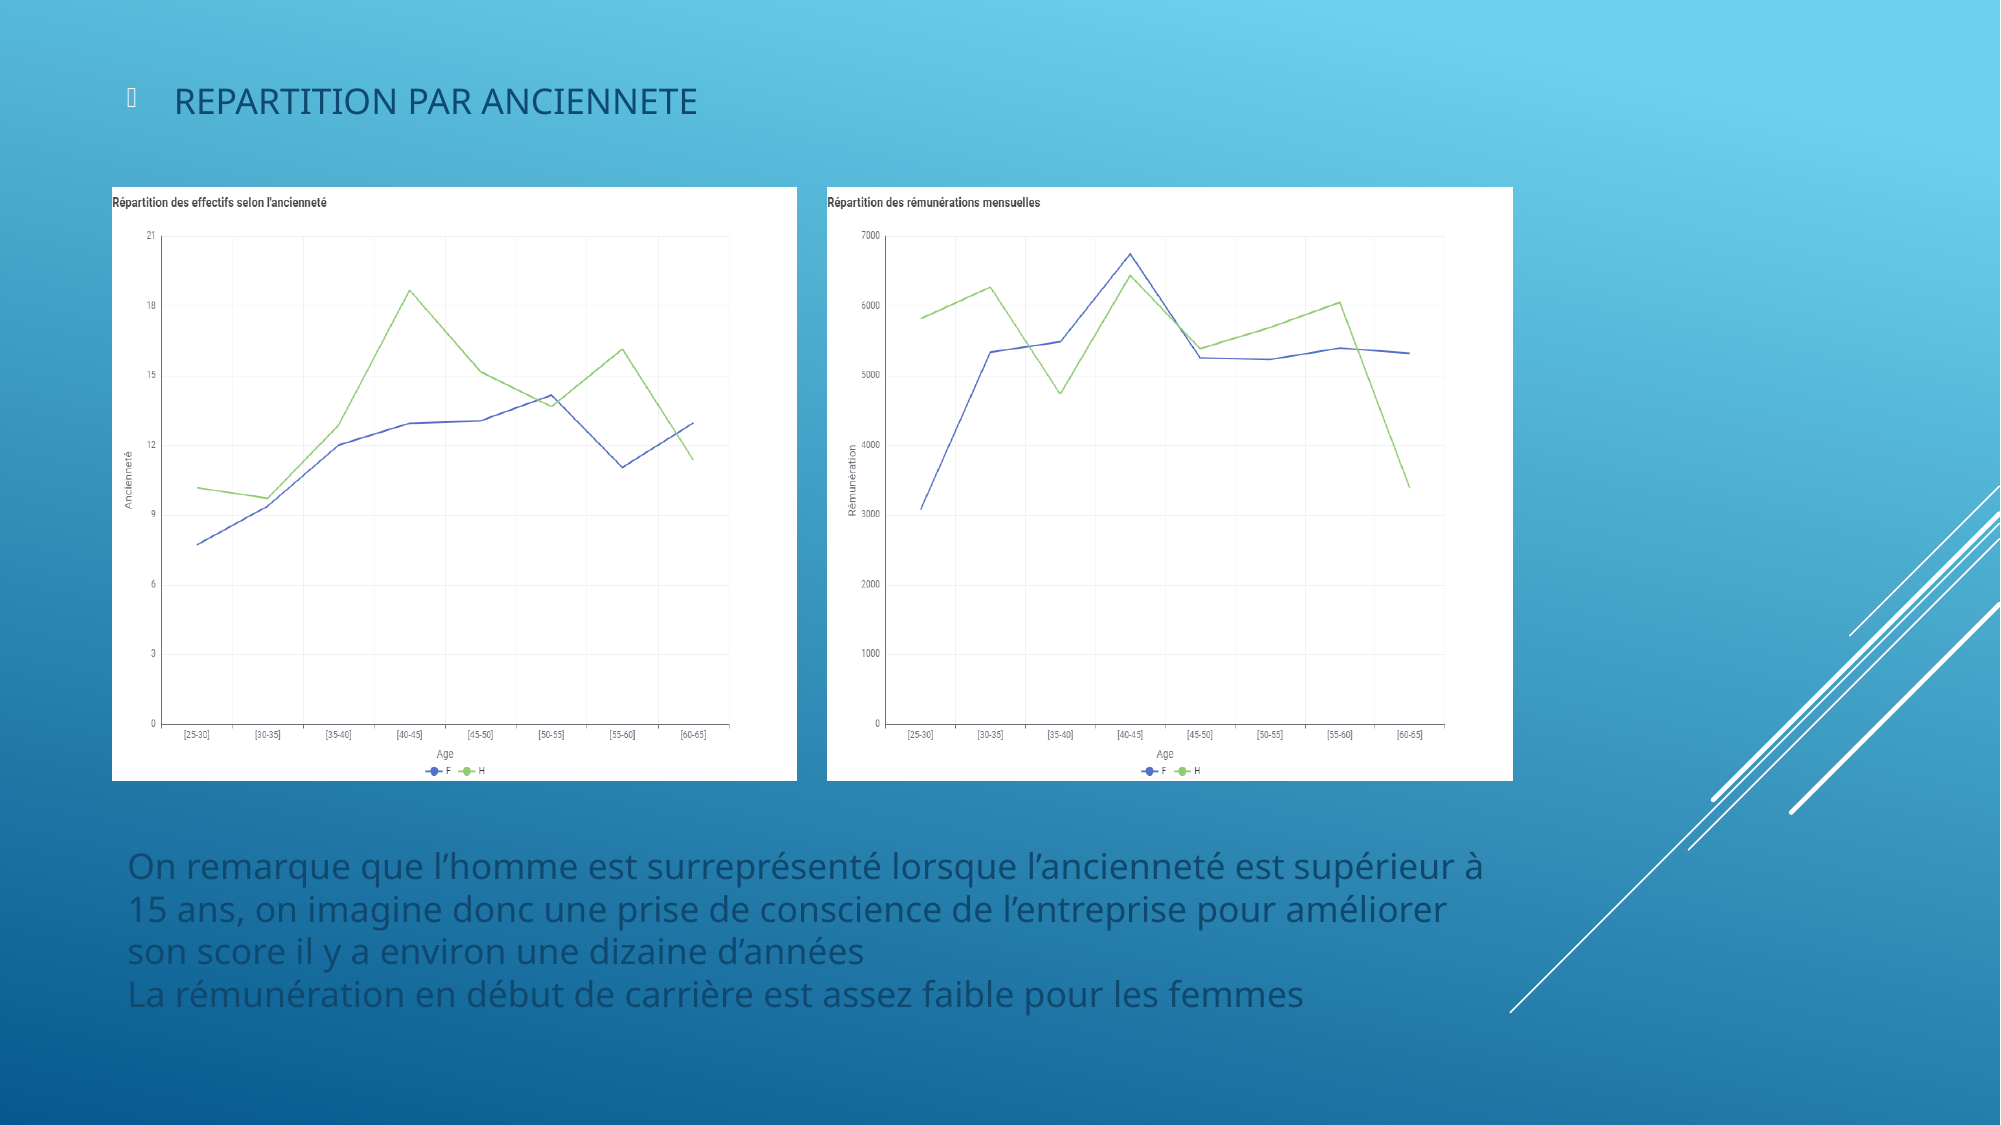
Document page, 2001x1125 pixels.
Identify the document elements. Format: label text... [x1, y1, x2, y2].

title On remarque que l’homme est surreprésenté lorsque l’ancienneté est supérieur à 15 ans, on imagine donc une prise de conscience de l’entreprise pour améliorer son score il y a environ une dizaine d’années La rémunération en début de carrière est assez faible pour les femmes [112, 805, 1513, 1053]
picture [827, 187, 1513, 781]
picture [111, 187, 798, 781]
text_box REPARTITION PAR ANCIENNETE [112, 72, 1115, 172]
